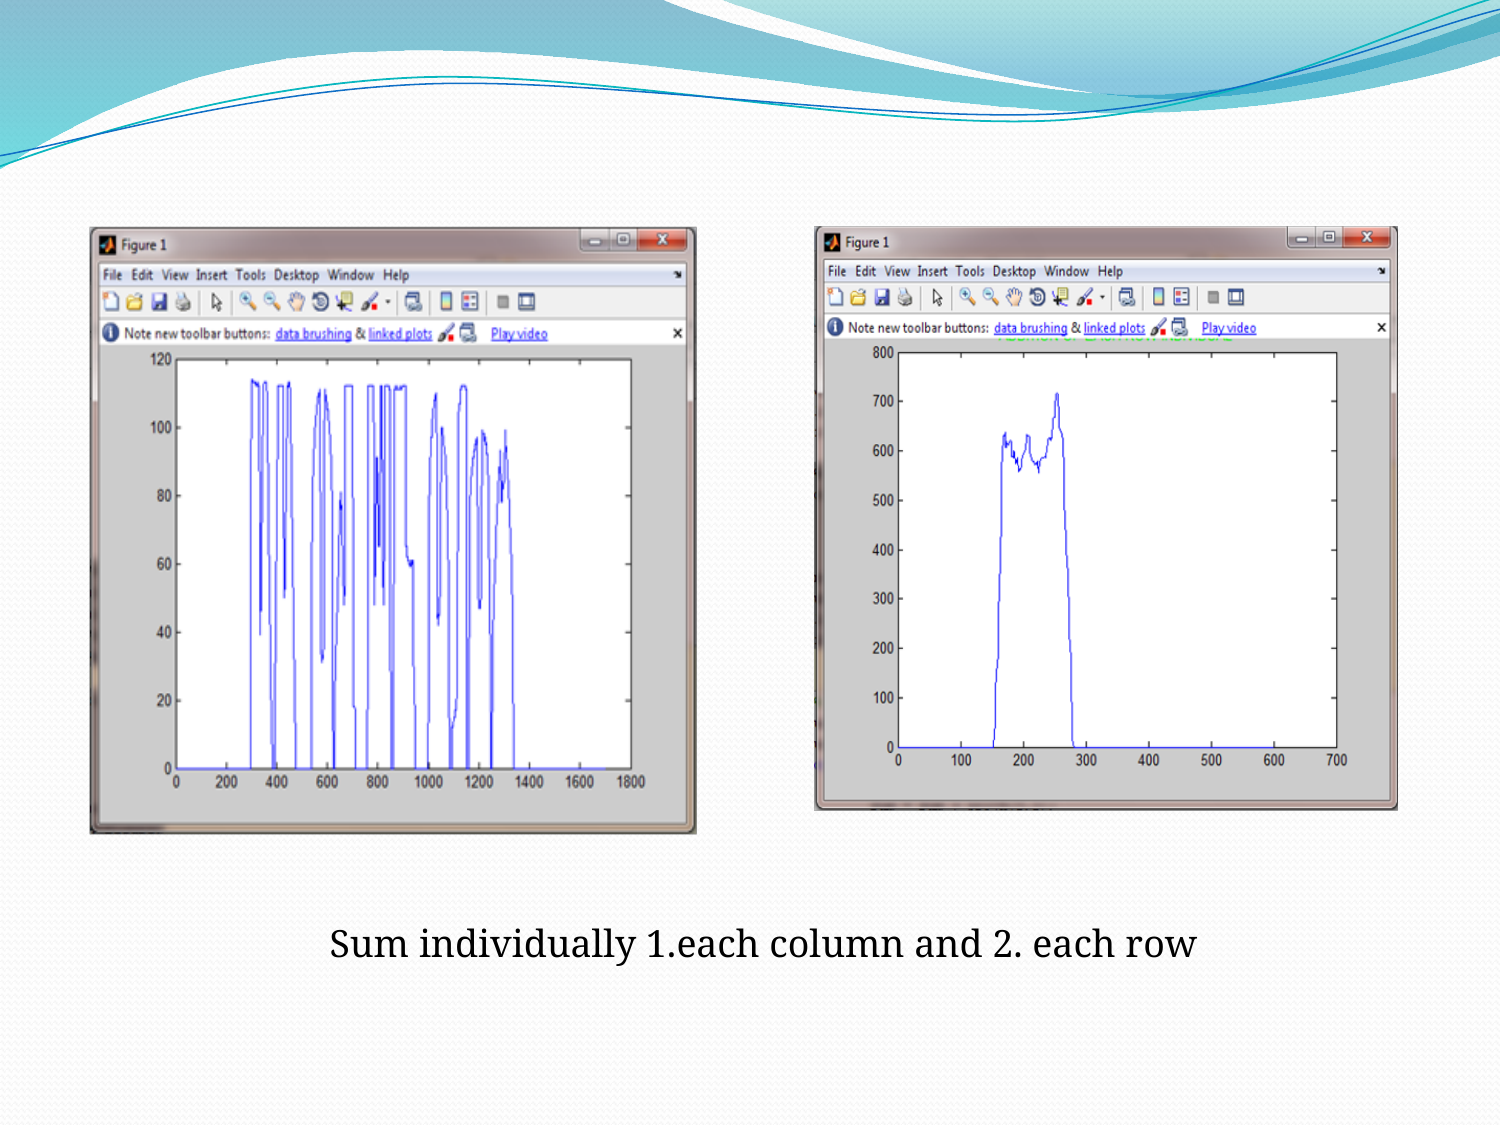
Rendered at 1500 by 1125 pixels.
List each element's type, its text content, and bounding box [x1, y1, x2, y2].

picture [87, 224, 701, 838]
text_box Sum individually 1.each column and 2. each row [314, 912, 1213, 973]
picture [812, 224, 1401, 813]
